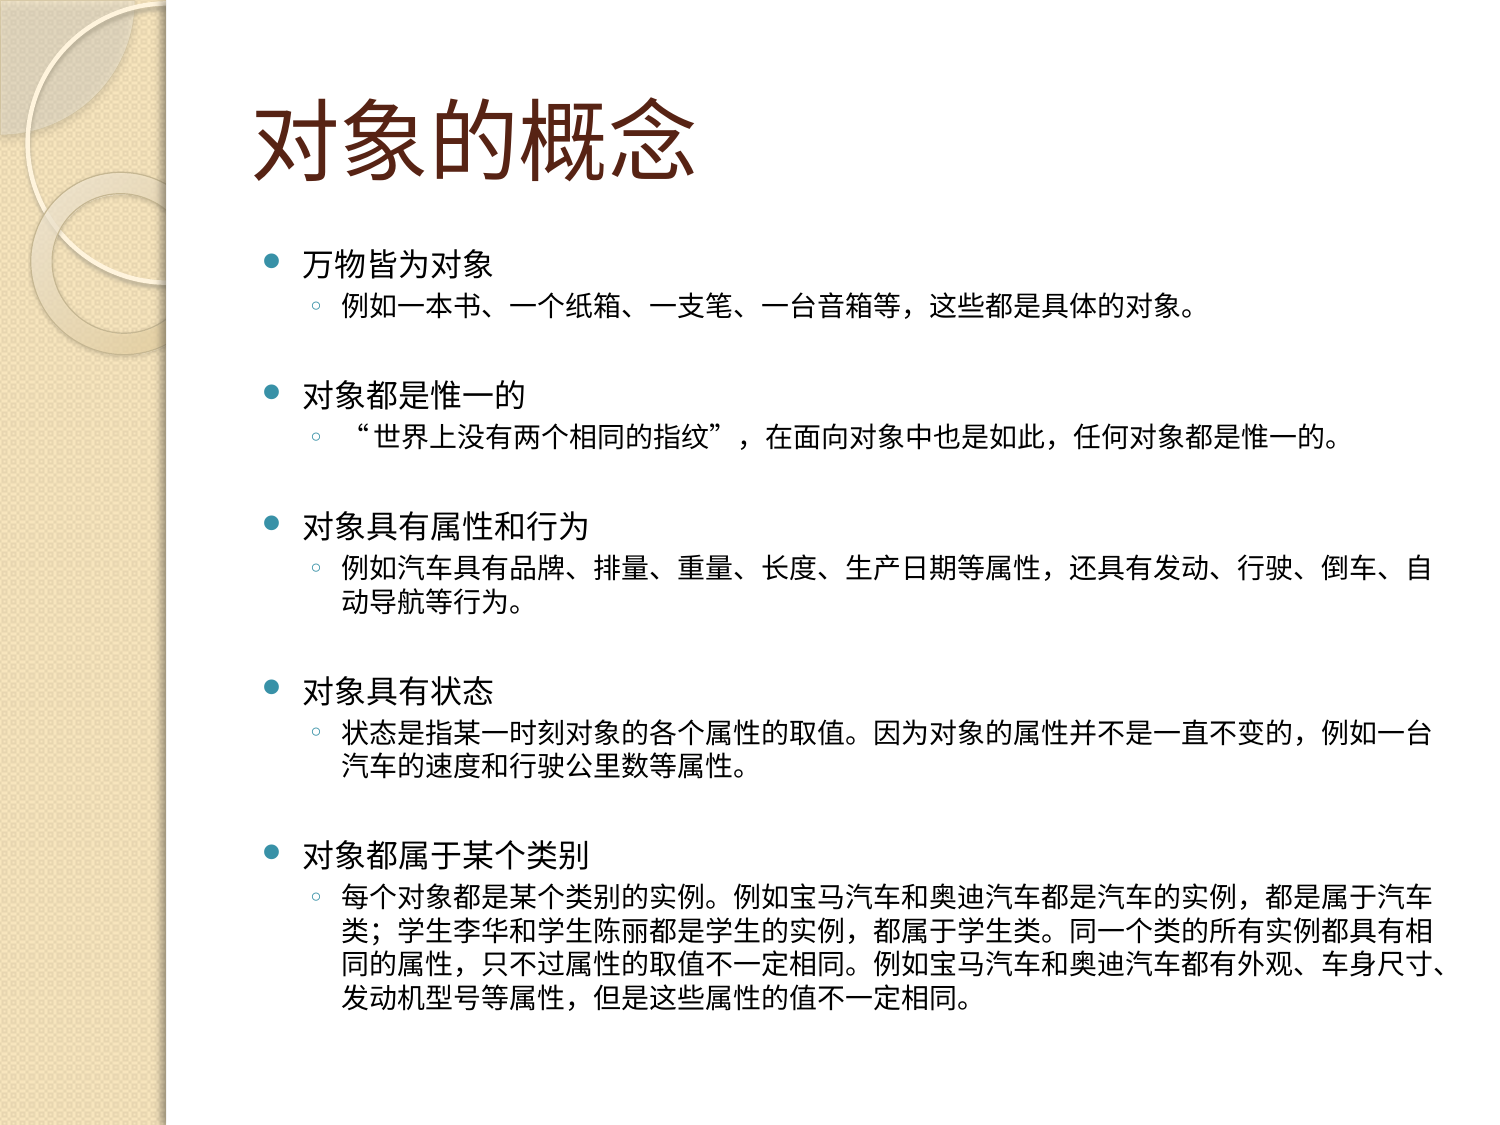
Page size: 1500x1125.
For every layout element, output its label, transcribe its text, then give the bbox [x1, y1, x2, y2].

title 对象的概念 [235, 45, 1466, 233]
list 万物皆为对象 例如一本书、一个纸箱、一支笔、一台音箱等，这些都是具体的对象。 对象都是惟一的 “世界上没有两个相同的指纹”，在面向对象中也是如此，任何对象都是惟一的。 对象具有属性和行为 例如汽车具有品牌、排量、重量、长度、生产日期等属性，还具有发动、行驶、倒车、自动导航等行为。 对象具有状态 状态是指某一时刻对象的各个属性的取值。因为对象的属性并不是一直不变的，例如一台汽车的速度和行驶公里数等属性。 对象都属于某个类别 每个对象都是某个类别的实例。例如宝马汽车和奥迪汽车都是汽车的实例，都是属于汽车类；学生李华和学生陈丽都是学生的实例，都属于学生类。同一个类的所有实例都具有相同的属性，只不过属性的取值不一定相同。例如宝马汽车和奥迪汽车都有外观、车身尺寸、发动机型号等属性，但是这些属性的值不一定相同。 [235, 237, 1466, 1025]
